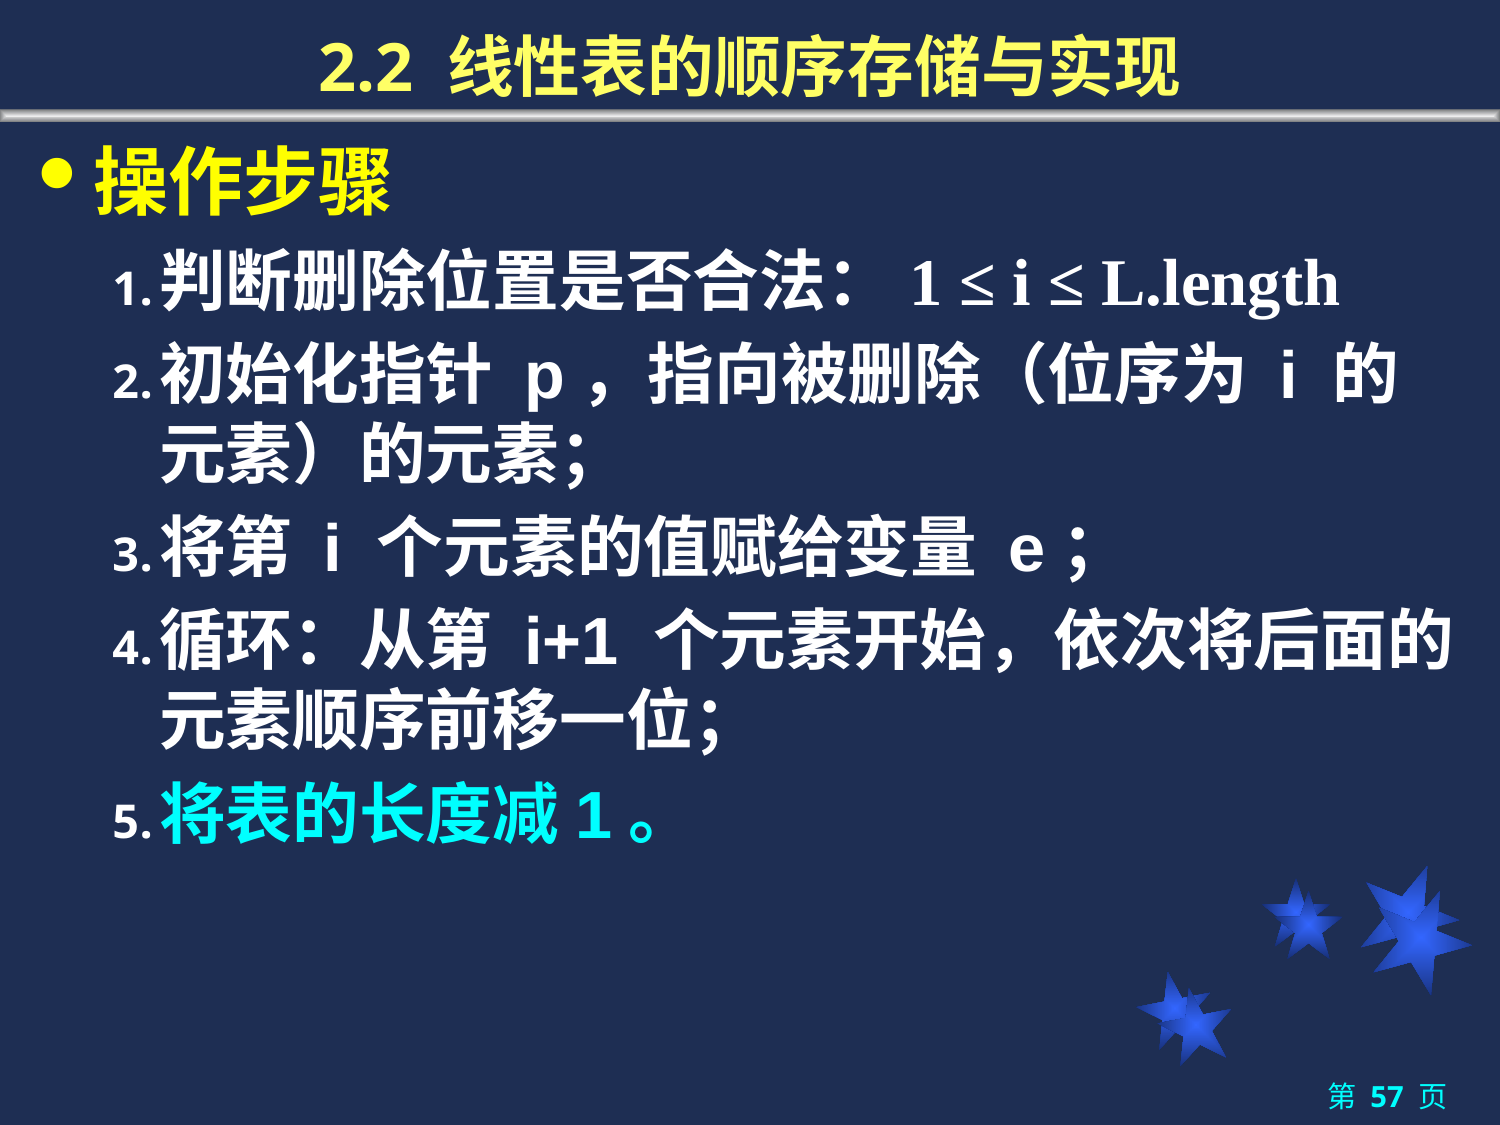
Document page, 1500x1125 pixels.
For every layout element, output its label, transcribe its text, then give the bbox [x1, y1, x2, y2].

list 操作步骤 判断删除位置是否合法：1 ≤ i ≤ L.length 初始化指针 p，指向被删除（位序为 i 的元素）的元素； 将第 i 个元素的值赋给变量 e； 循环：从第 i+1 个元素开始，依次将后面的元素顺序前移一位； 将表的长度减1。 [22, 127, 1481, 1043]
title 2.2 线性表的顺序存储与实现 [0, 0, 1500, 113]
slide_number 第 57 页 [1067, 1070, 1463, 1125]
